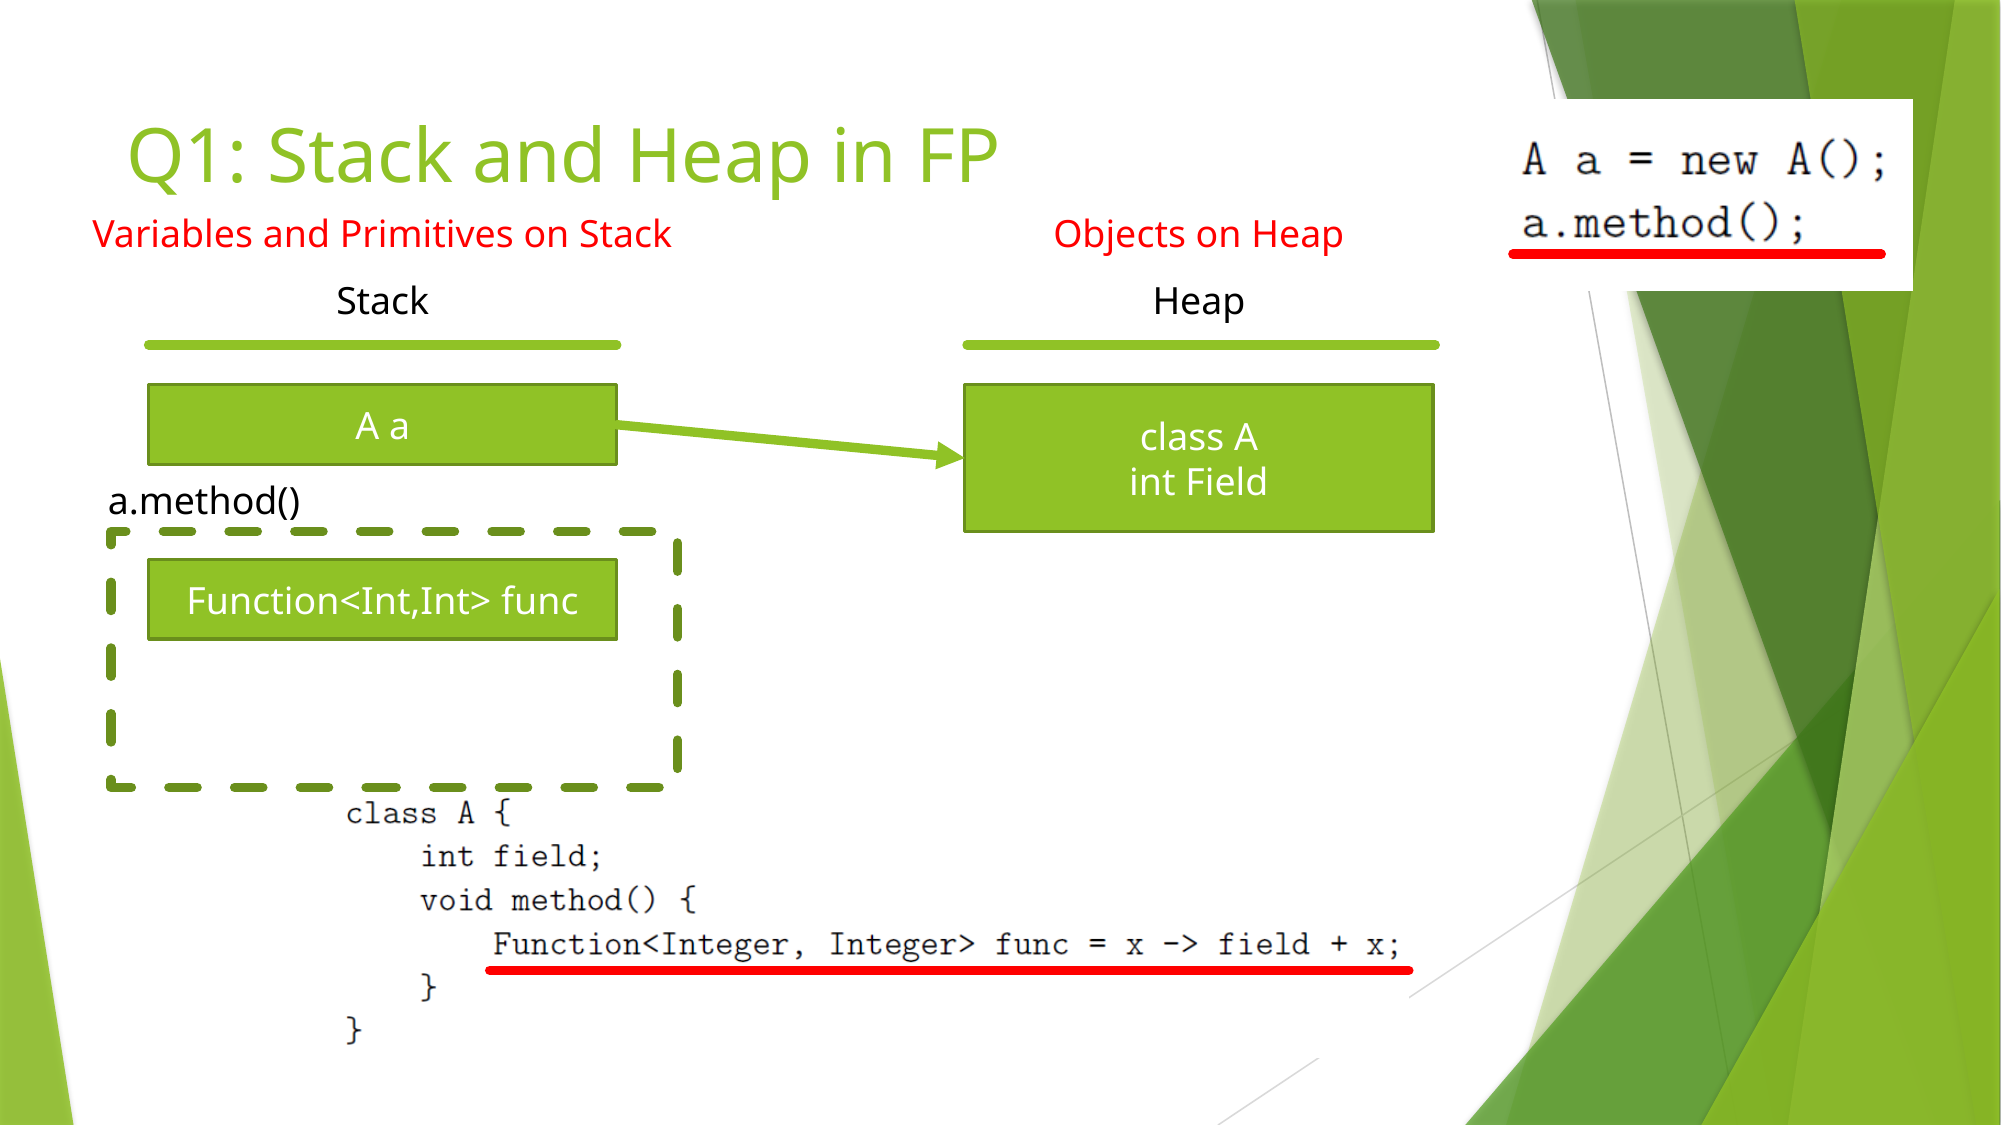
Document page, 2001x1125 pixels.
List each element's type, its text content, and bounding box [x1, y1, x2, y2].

title Q1: Stack and Heap in FP [111, 99, 1522, 317]
text_box Heap [1137, 270, 1261, 330]
text_box class A int Field [963, 383, 1435, 533]
text_box a.method() [93, 469, 315, 530]
text_box Stack [321, 270, 444, 330]
picture [334, 786, 1410, 1058]
text_box A a [147, 383, 618, 466]
text_box Function<Int,Int> func [147, 558, 618, 641]
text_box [616, 424, 966, 459]
text_box Objects on Heap [1038, 202, 1360, 263]
text_box [110, 530, 679, 789]
text_box Variables and Primitives on Stack [77, 202, 688, 263]
picture [1500, 99, 1913, 292]
